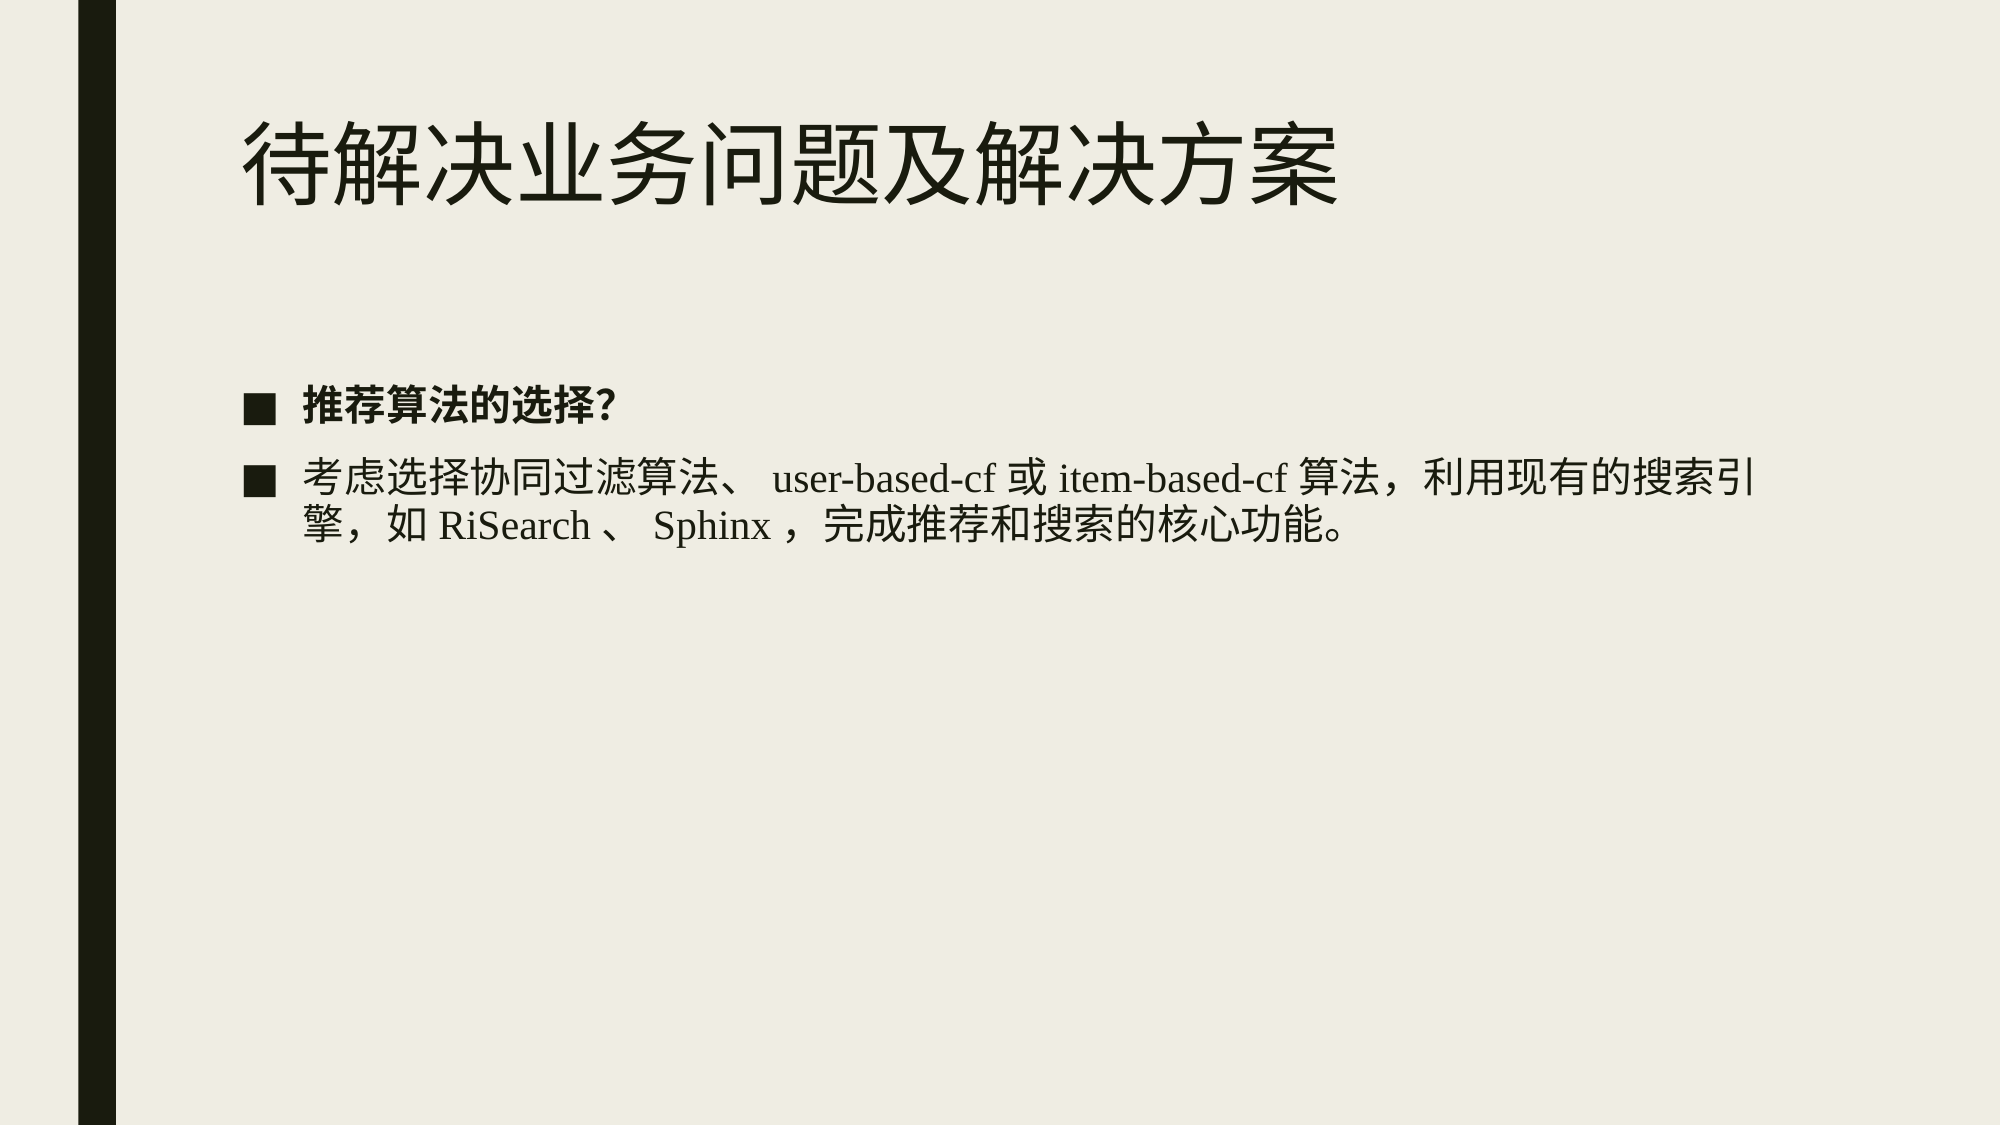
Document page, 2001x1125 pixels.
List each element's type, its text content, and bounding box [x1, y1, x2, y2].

list 推荐算法的选择？ 考虑选择协同过滤算法、user-based-cf或item-based-cf算法，利用现有的搜索引擎，如RiSearch、Sphinx，完成推荐和搜索的核心功能。 [225, 375, 1800, 963]
title 待解决业务问题及解决方案 [225, 112, 1800, 357]
